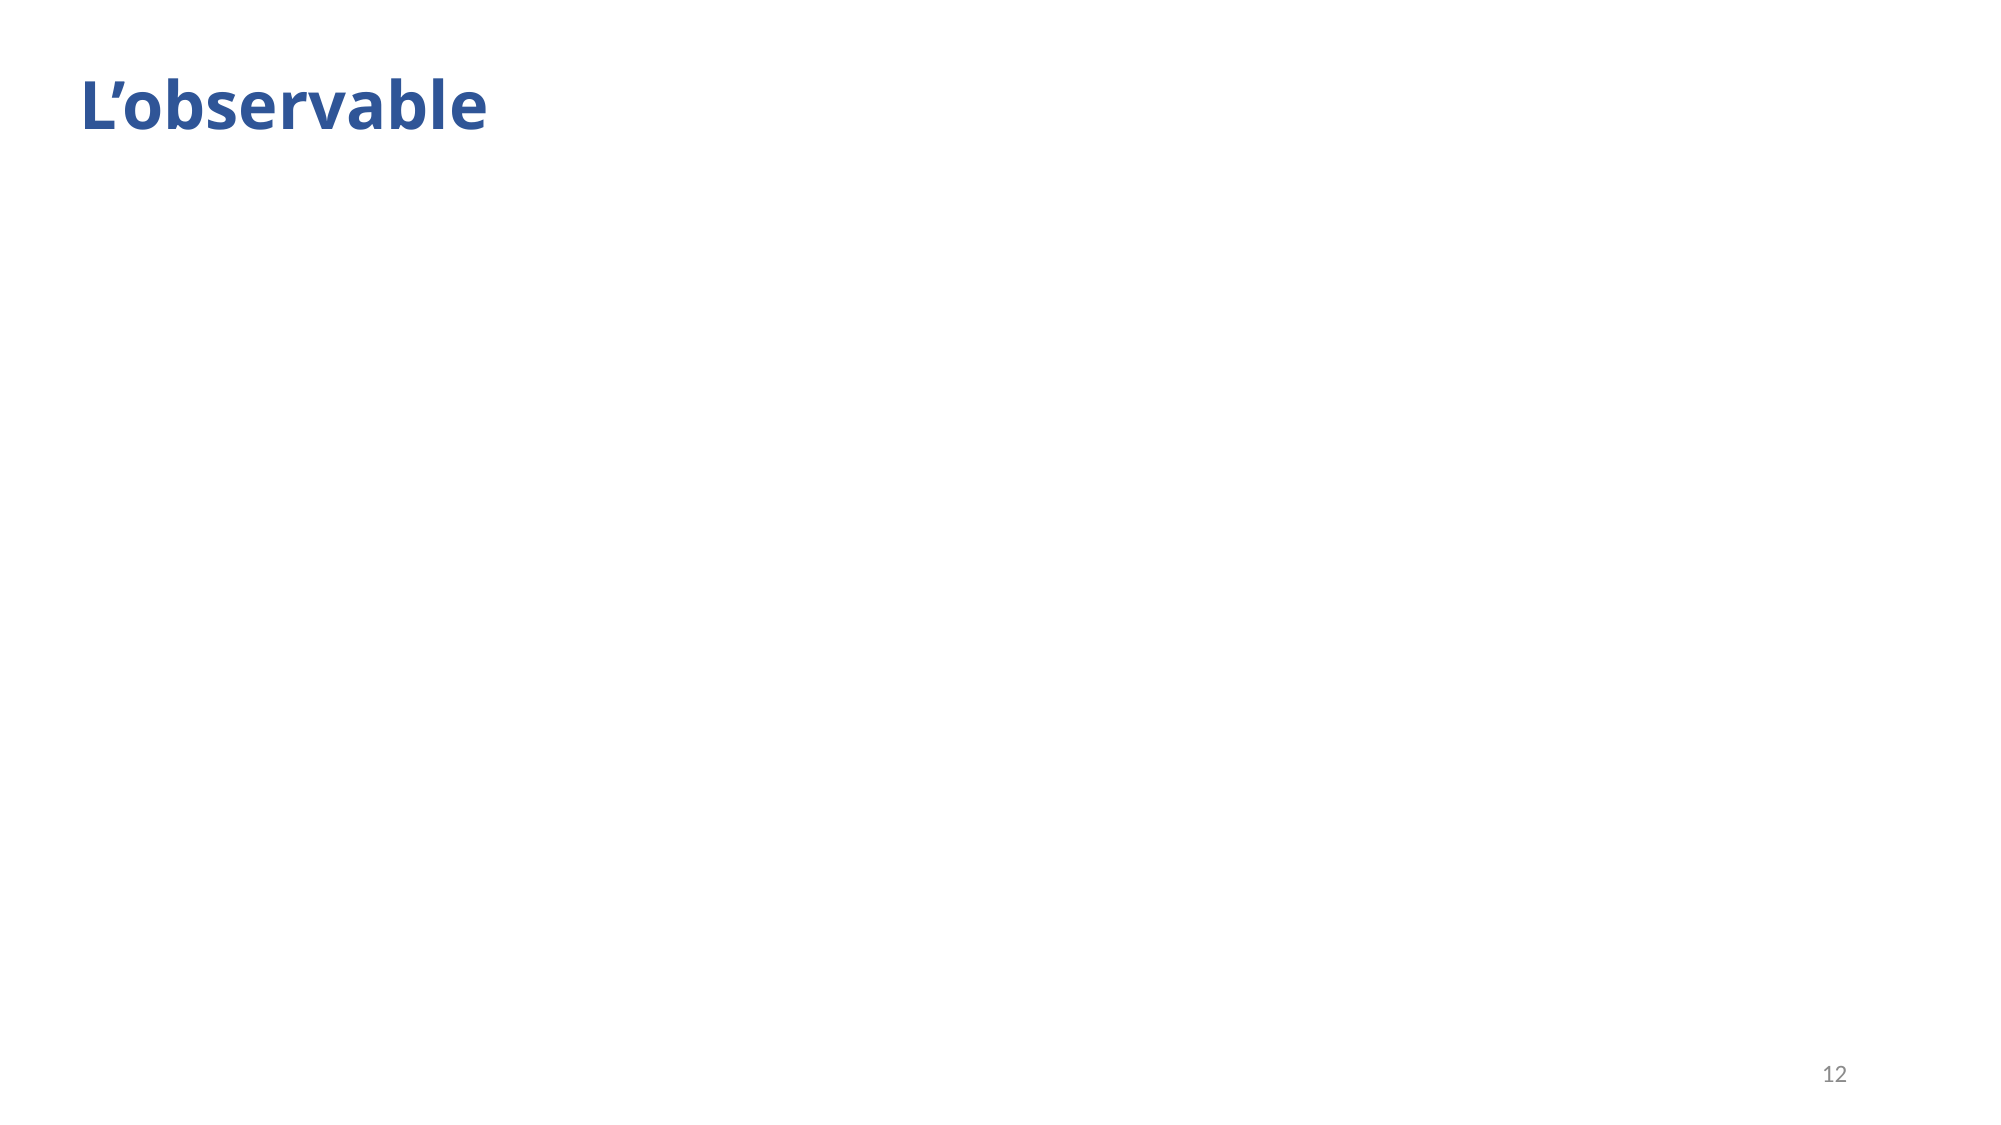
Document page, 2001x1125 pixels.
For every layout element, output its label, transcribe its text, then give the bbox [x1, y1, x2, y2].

slide_number 12 [1412, 1042, 1863, 1103]
